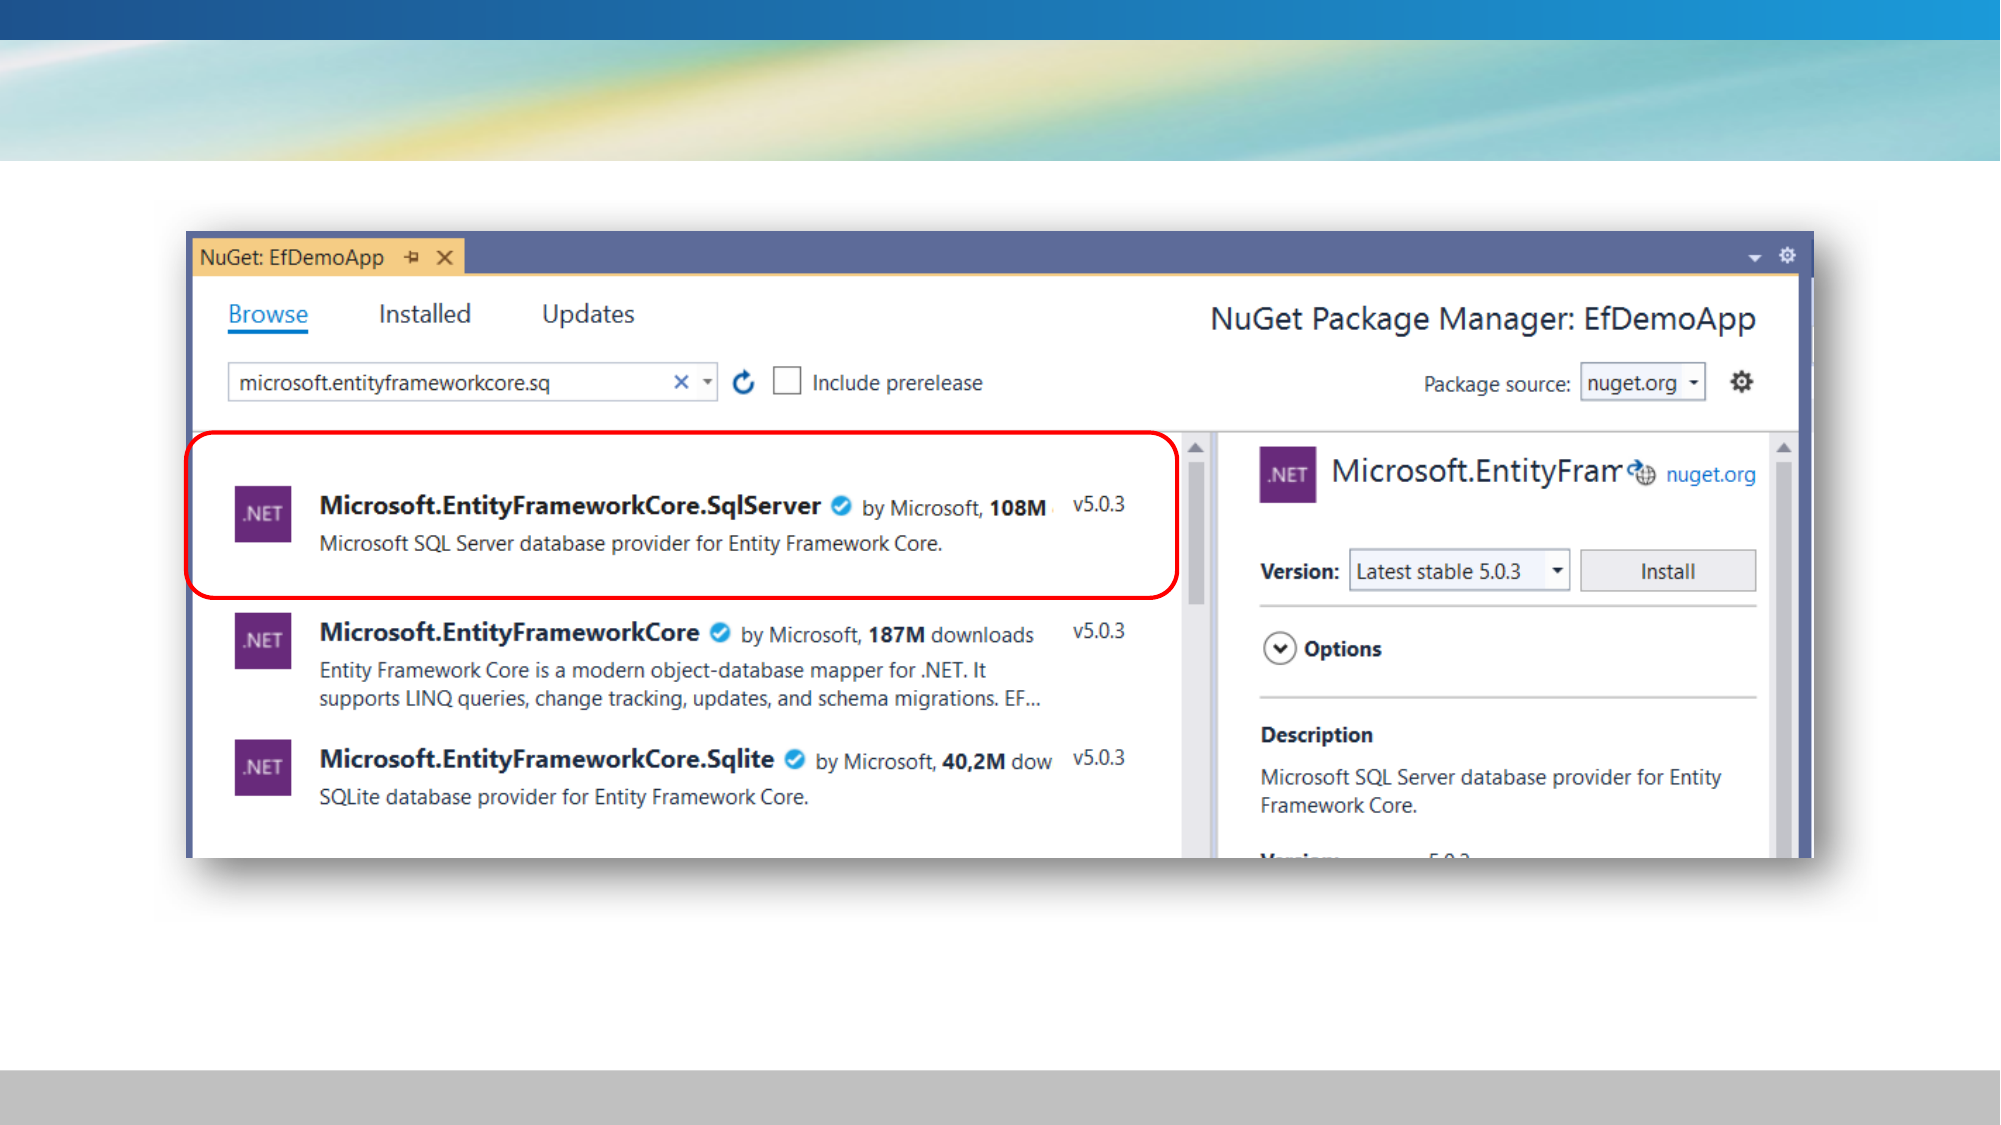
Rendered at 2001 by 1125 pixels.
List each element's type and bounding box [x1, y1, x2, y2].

picture [0, 39, 2000, 161]
list [185, 231, 1815, 858]
